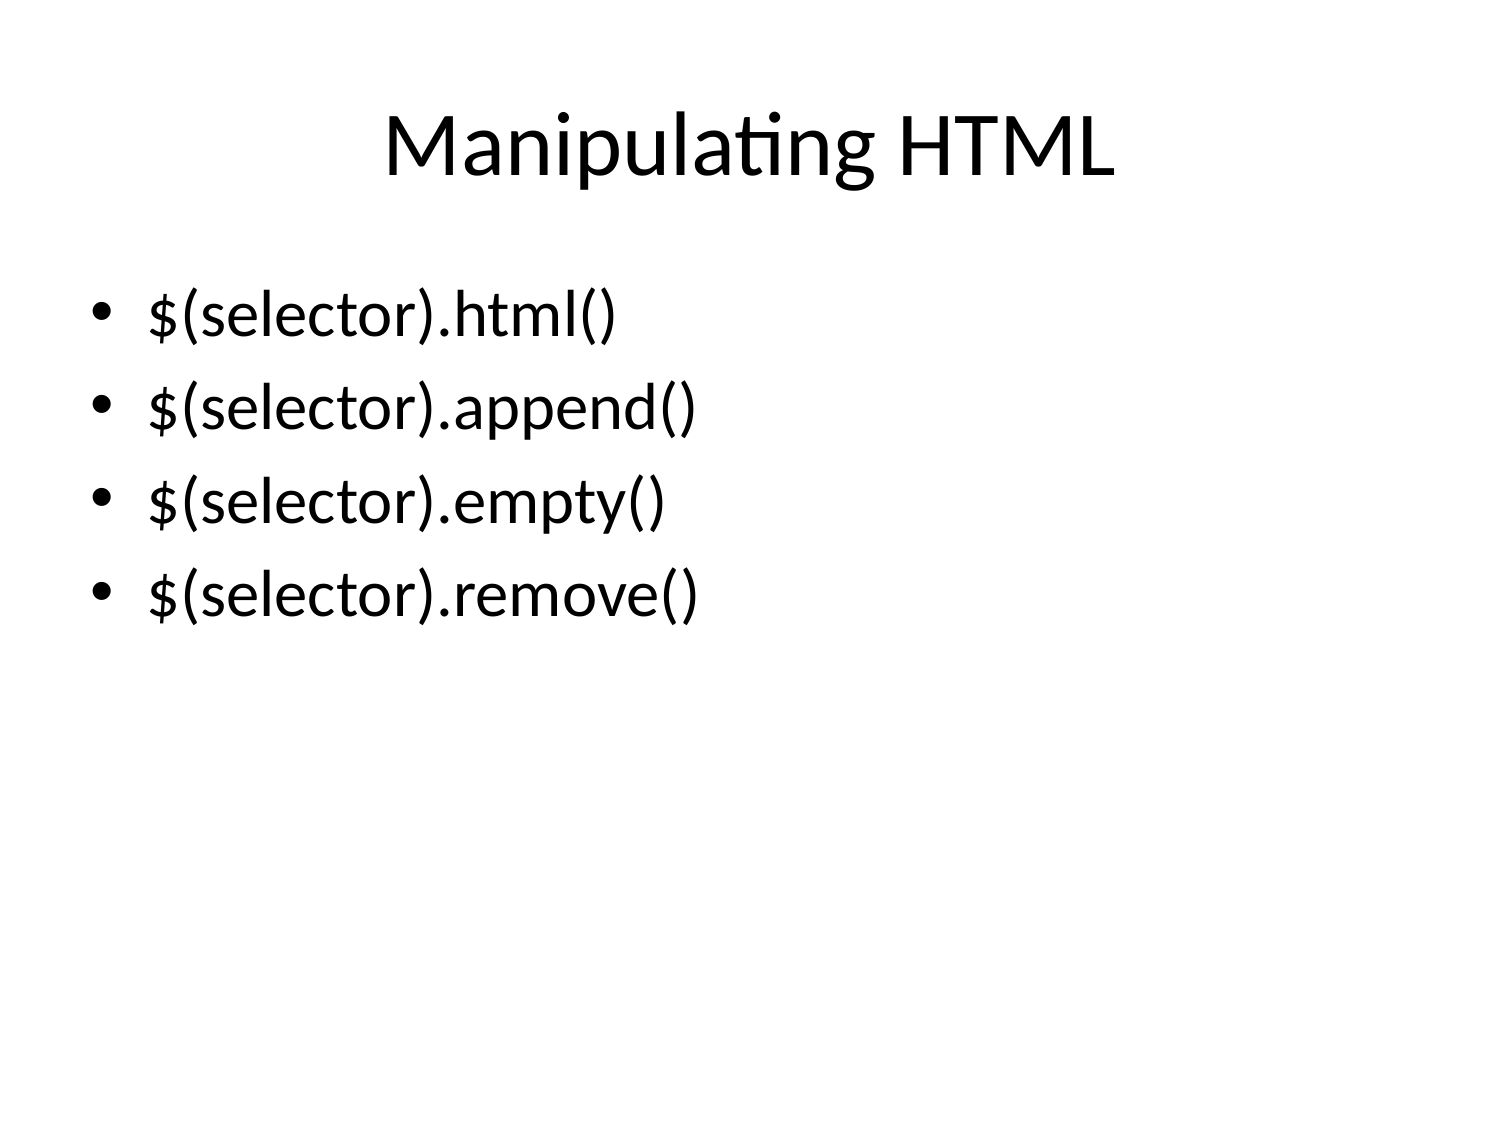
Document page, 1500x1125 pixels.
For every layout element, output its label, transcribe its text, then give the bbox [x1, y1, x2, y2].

list $(selector).html() $(selector).append() $(selector).empty() $(selector).remove() [75, 262, 1425, 1005]
title Manipulating HTML [75, 45, 1425, 233]
